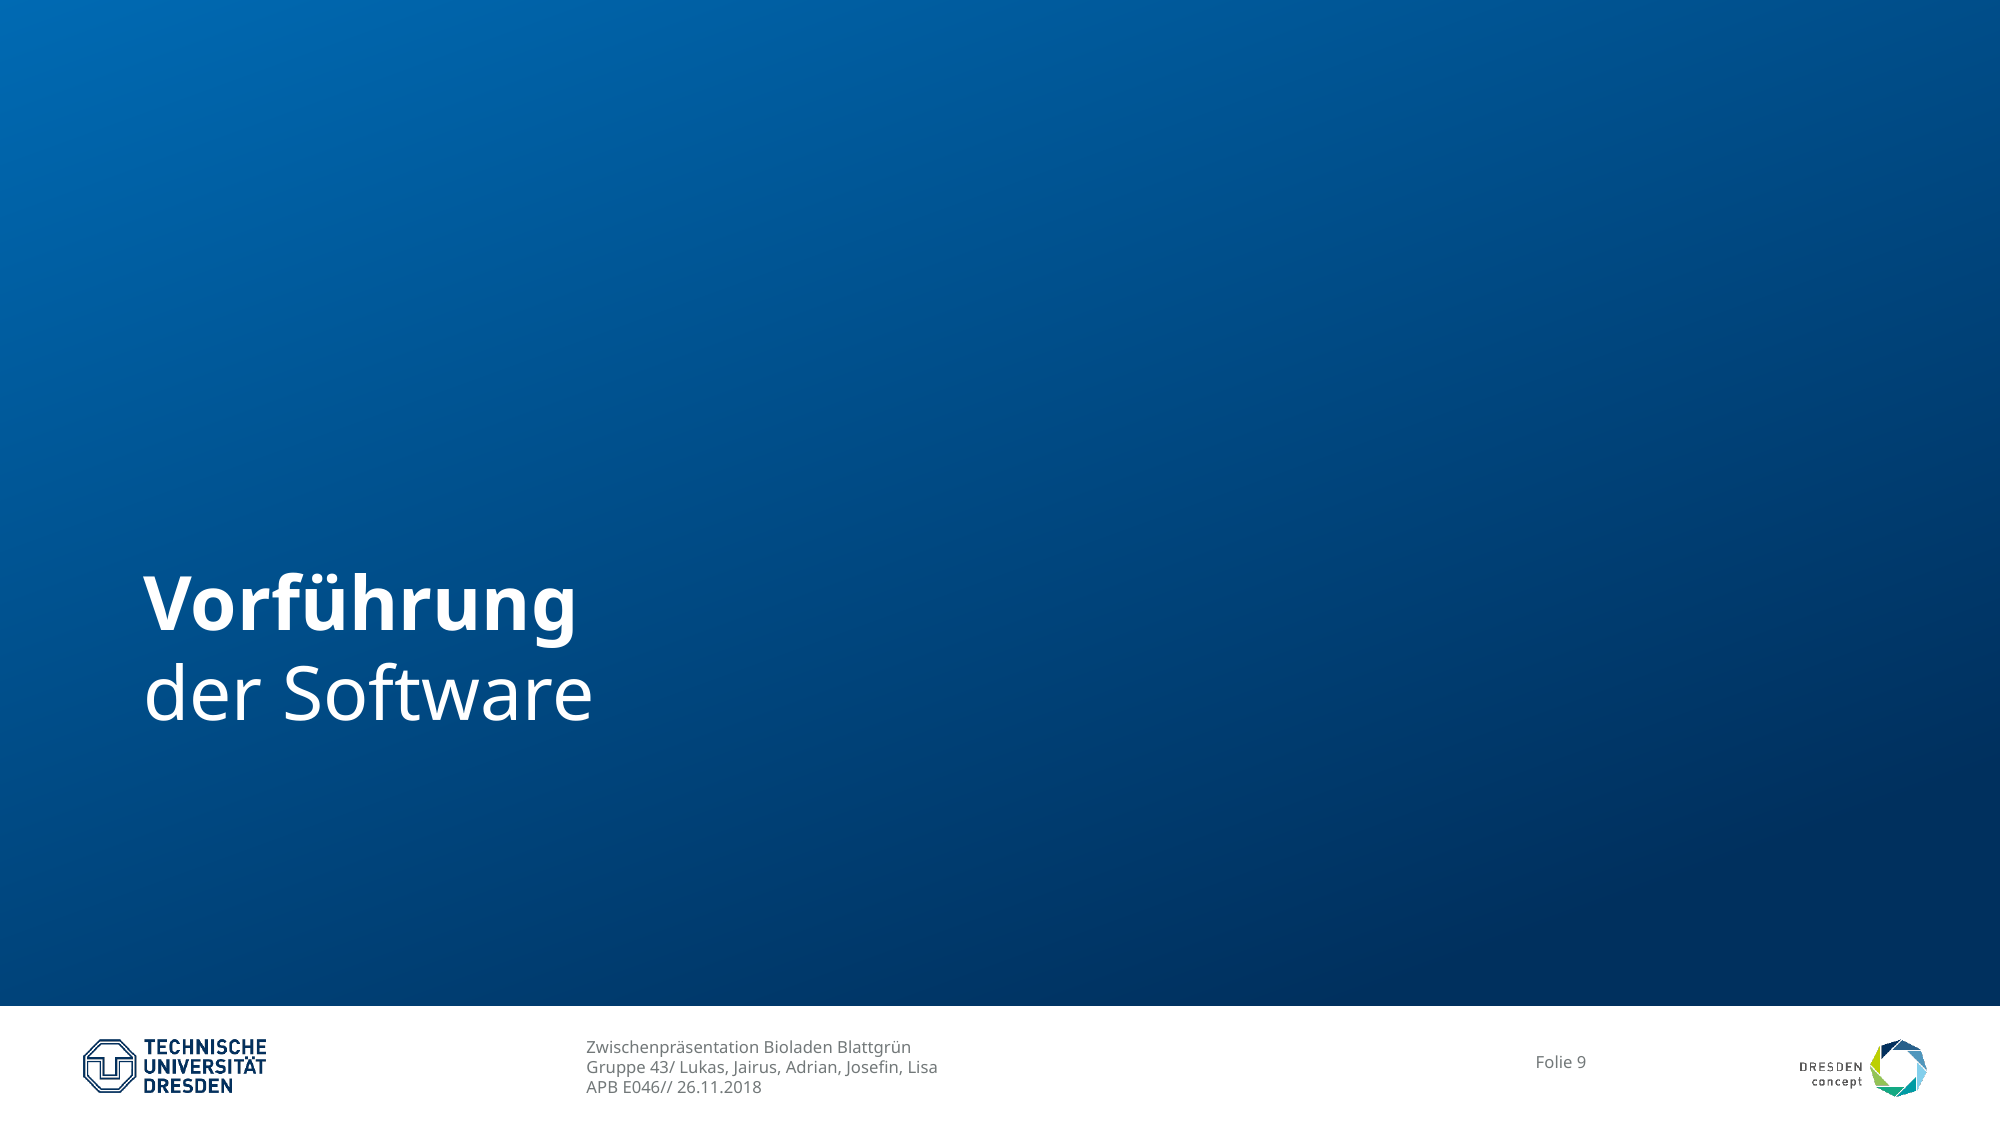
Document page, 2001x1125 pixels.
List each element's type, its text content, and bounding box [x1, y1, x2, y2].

picture [83, 1039, 266, 1093]
picture [1800, 1039, 1927, 1097]
title Vorführung der Software [143, 555, 1880, 753]
